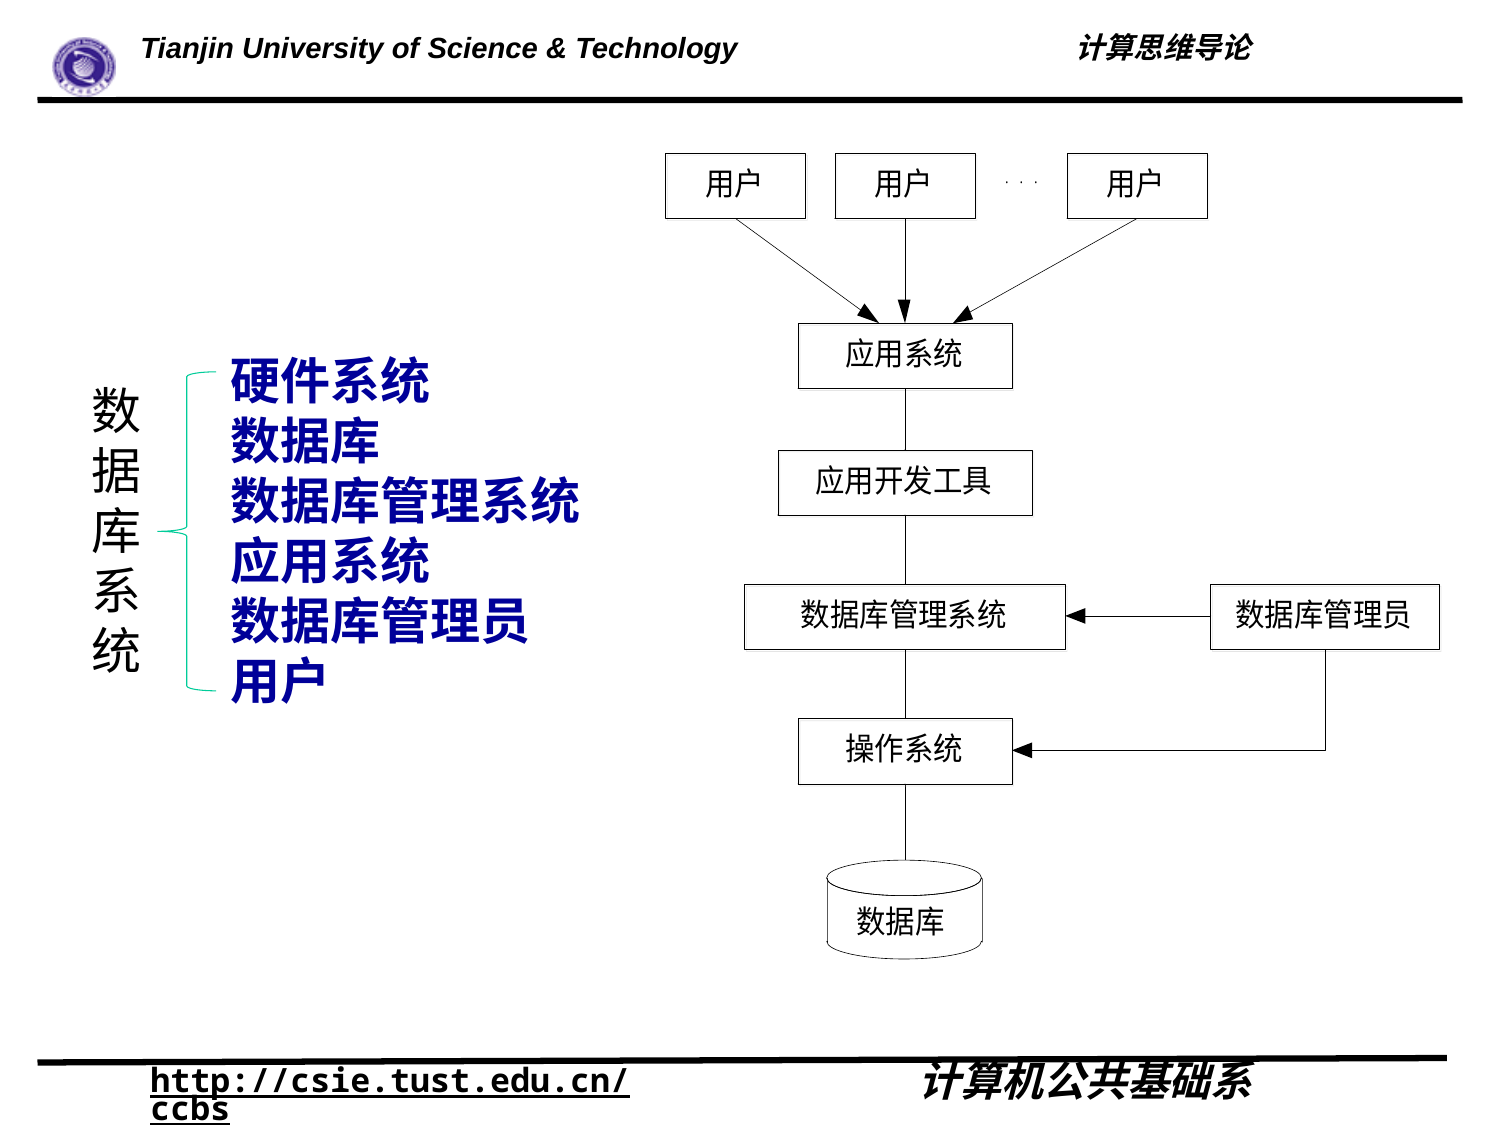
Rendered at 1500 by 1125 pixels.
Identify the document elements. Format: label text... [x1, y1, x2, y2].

text_box 硬件系统 数据库 数据库管理系统 应用系统 数据库管理员 用户 [216, 341, 617, 717]
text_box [617, 101, 1500, 1000]
picture [52, 37, 116, 97]
text_box 数 据 库 系 统 [77, 371, 157, 687]
text_box [157, 371, 217, 692]
